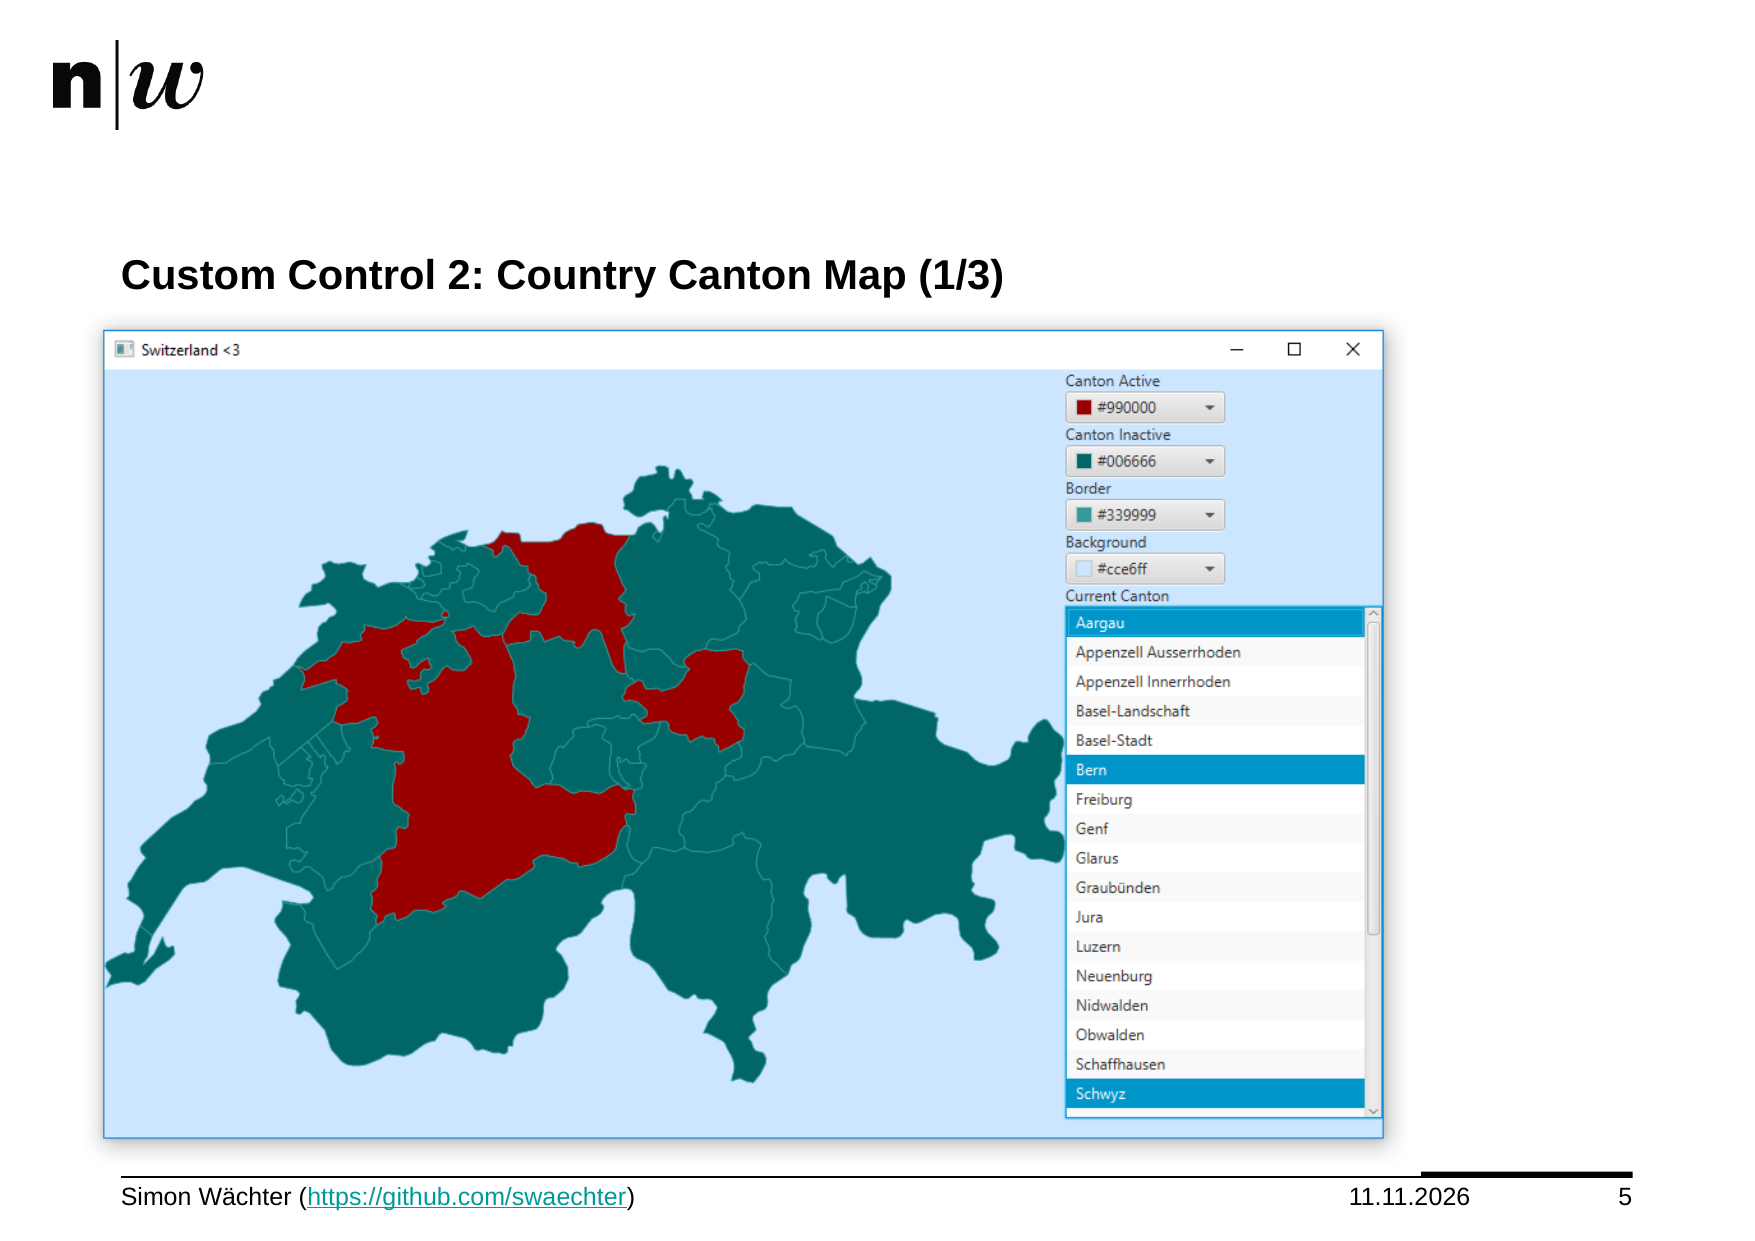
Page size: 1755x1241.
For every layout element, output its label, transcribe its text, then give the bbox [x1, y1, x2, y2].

slide_number 5 [1490, 1180, 1633, 1211]
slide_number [1349, 1180, 1490, 1211]
title Custom Control 2: Country Canton Map (1/3) [120, 247, 1633, 307]
picture [78, 307, 1421, 1176]
footer Simon Wächter (https://github.com/swaechter) [120, 1185, 1349, 1211]
picture [53, 40, 204, 130]
